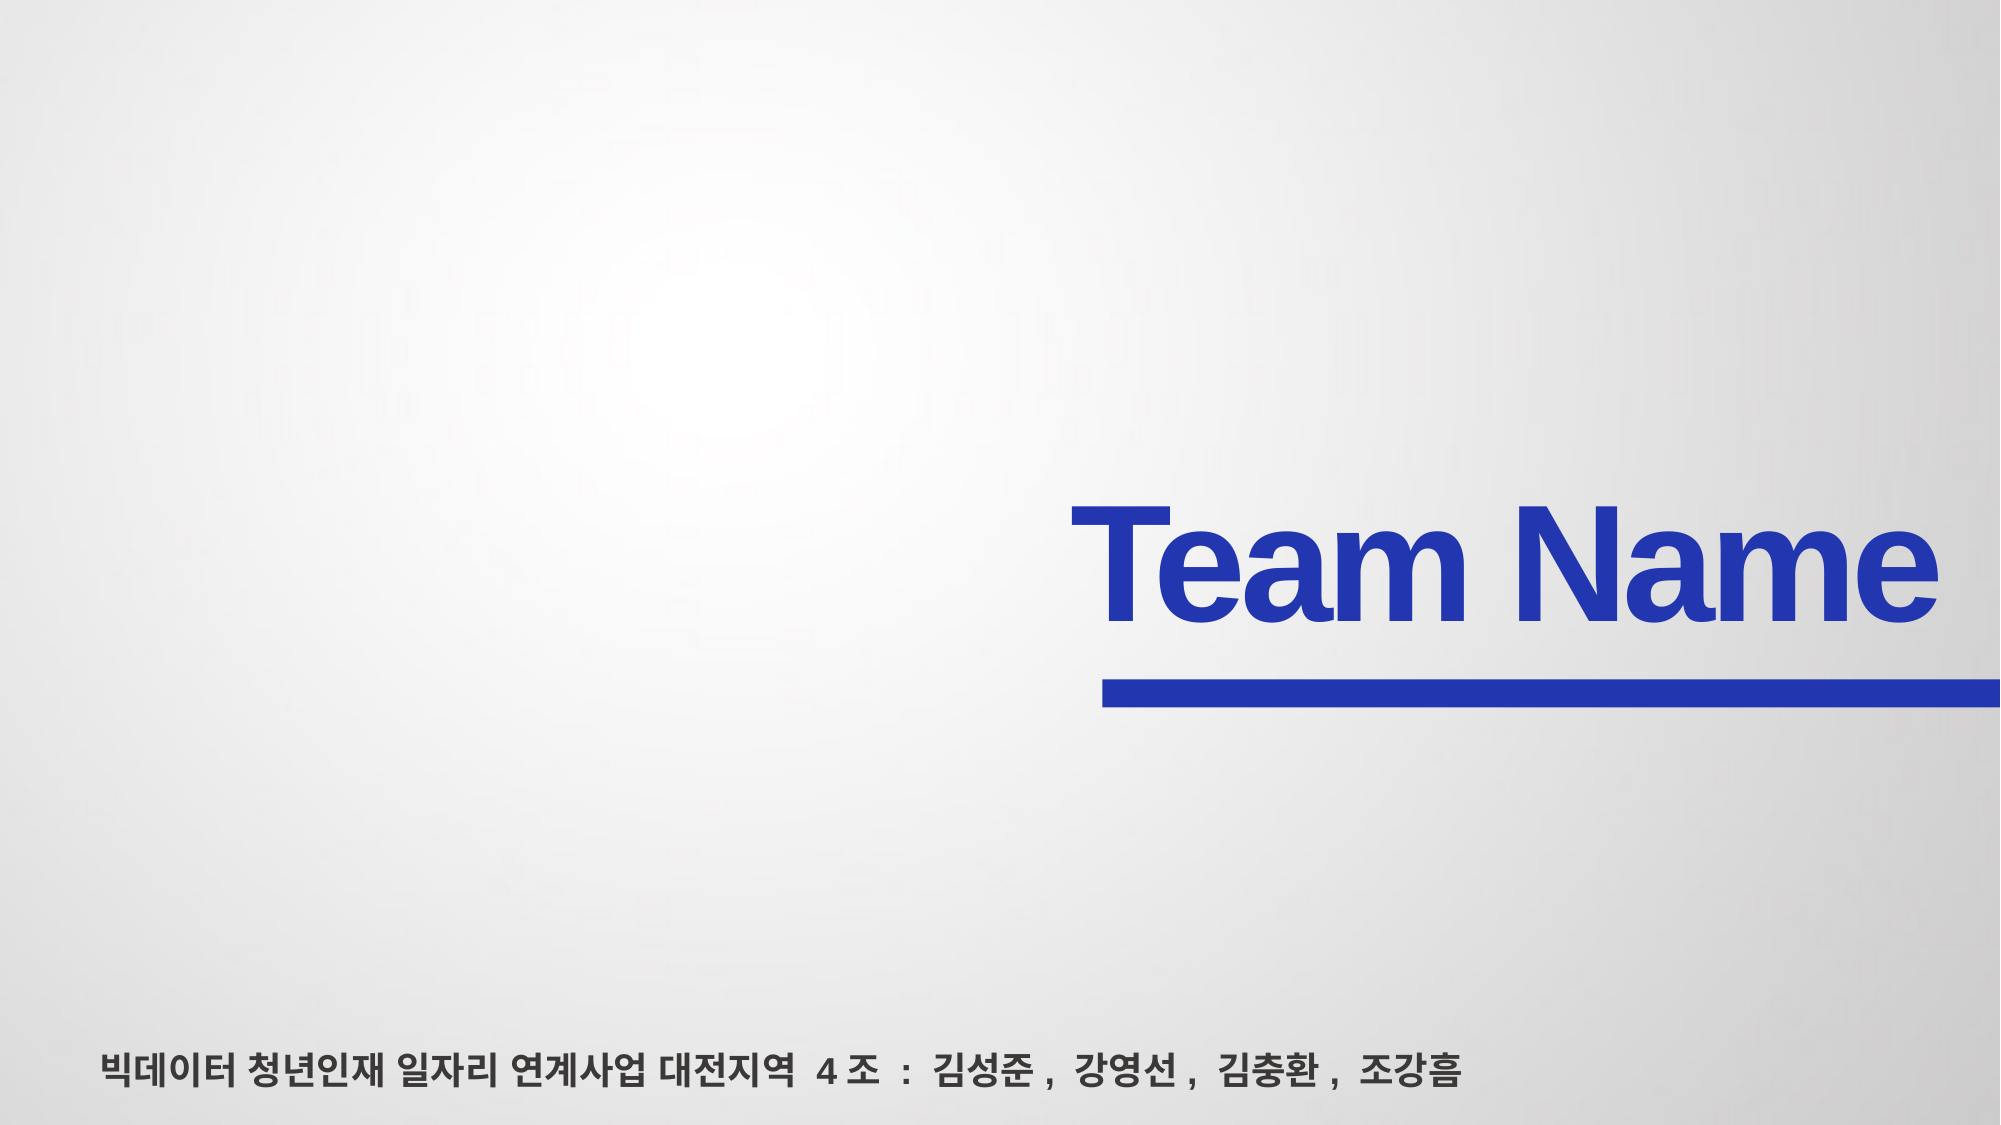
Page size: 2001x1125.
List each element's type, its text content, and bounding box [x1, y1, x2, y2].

picture [0, 0, 2000, 1125]
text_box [1054, 447, 2000, 708]
text_box 빅데이터 청년인재 일자리 연계사업 대전지역 4조 : 김성준, 강영선, 김충환, 조강흠 [84, 1039, 1479, 1100]
